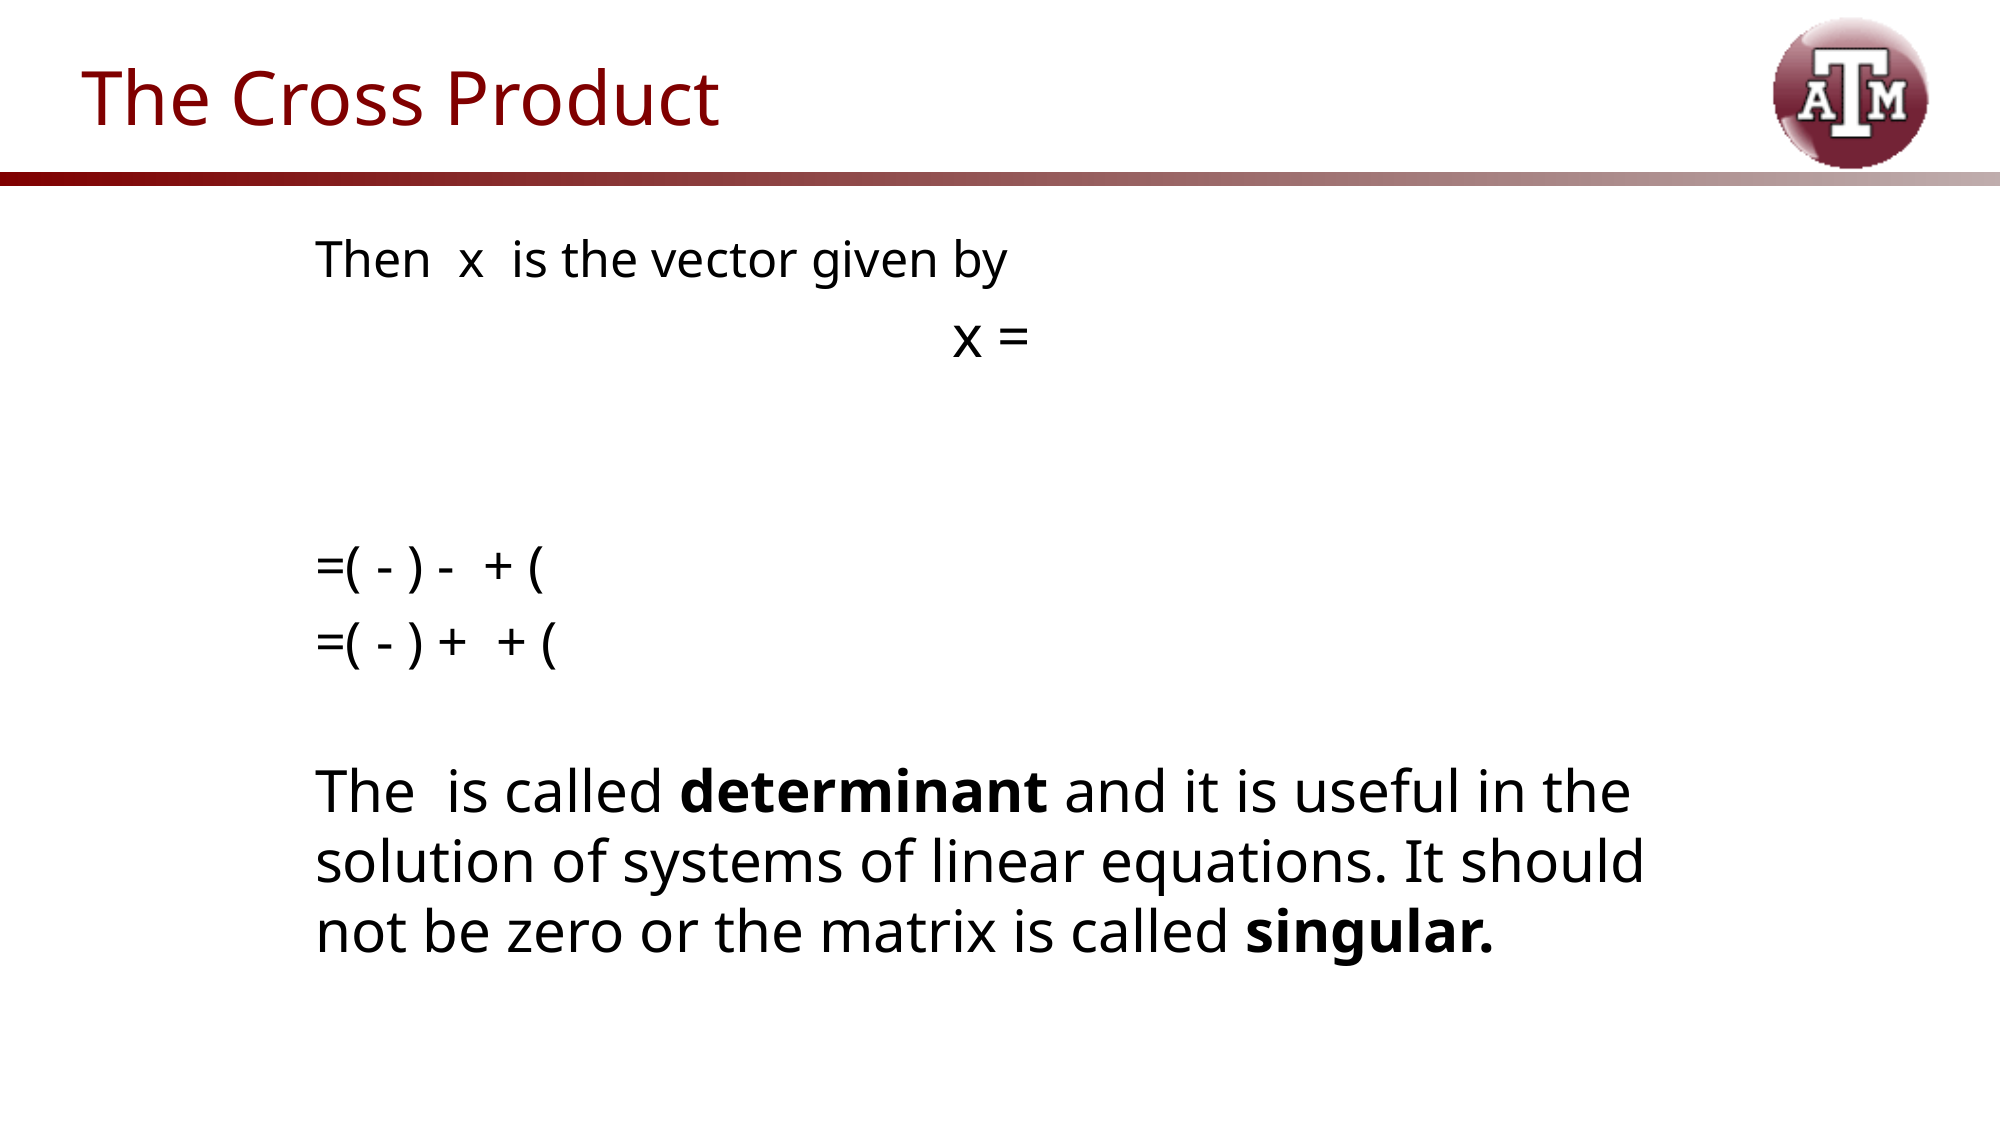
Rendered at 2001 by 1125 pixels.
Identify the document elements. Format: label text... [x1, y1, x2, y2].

title The Cross Product [62, 0, 1895, 193]
picture [1895, 16, 1933, 171]
